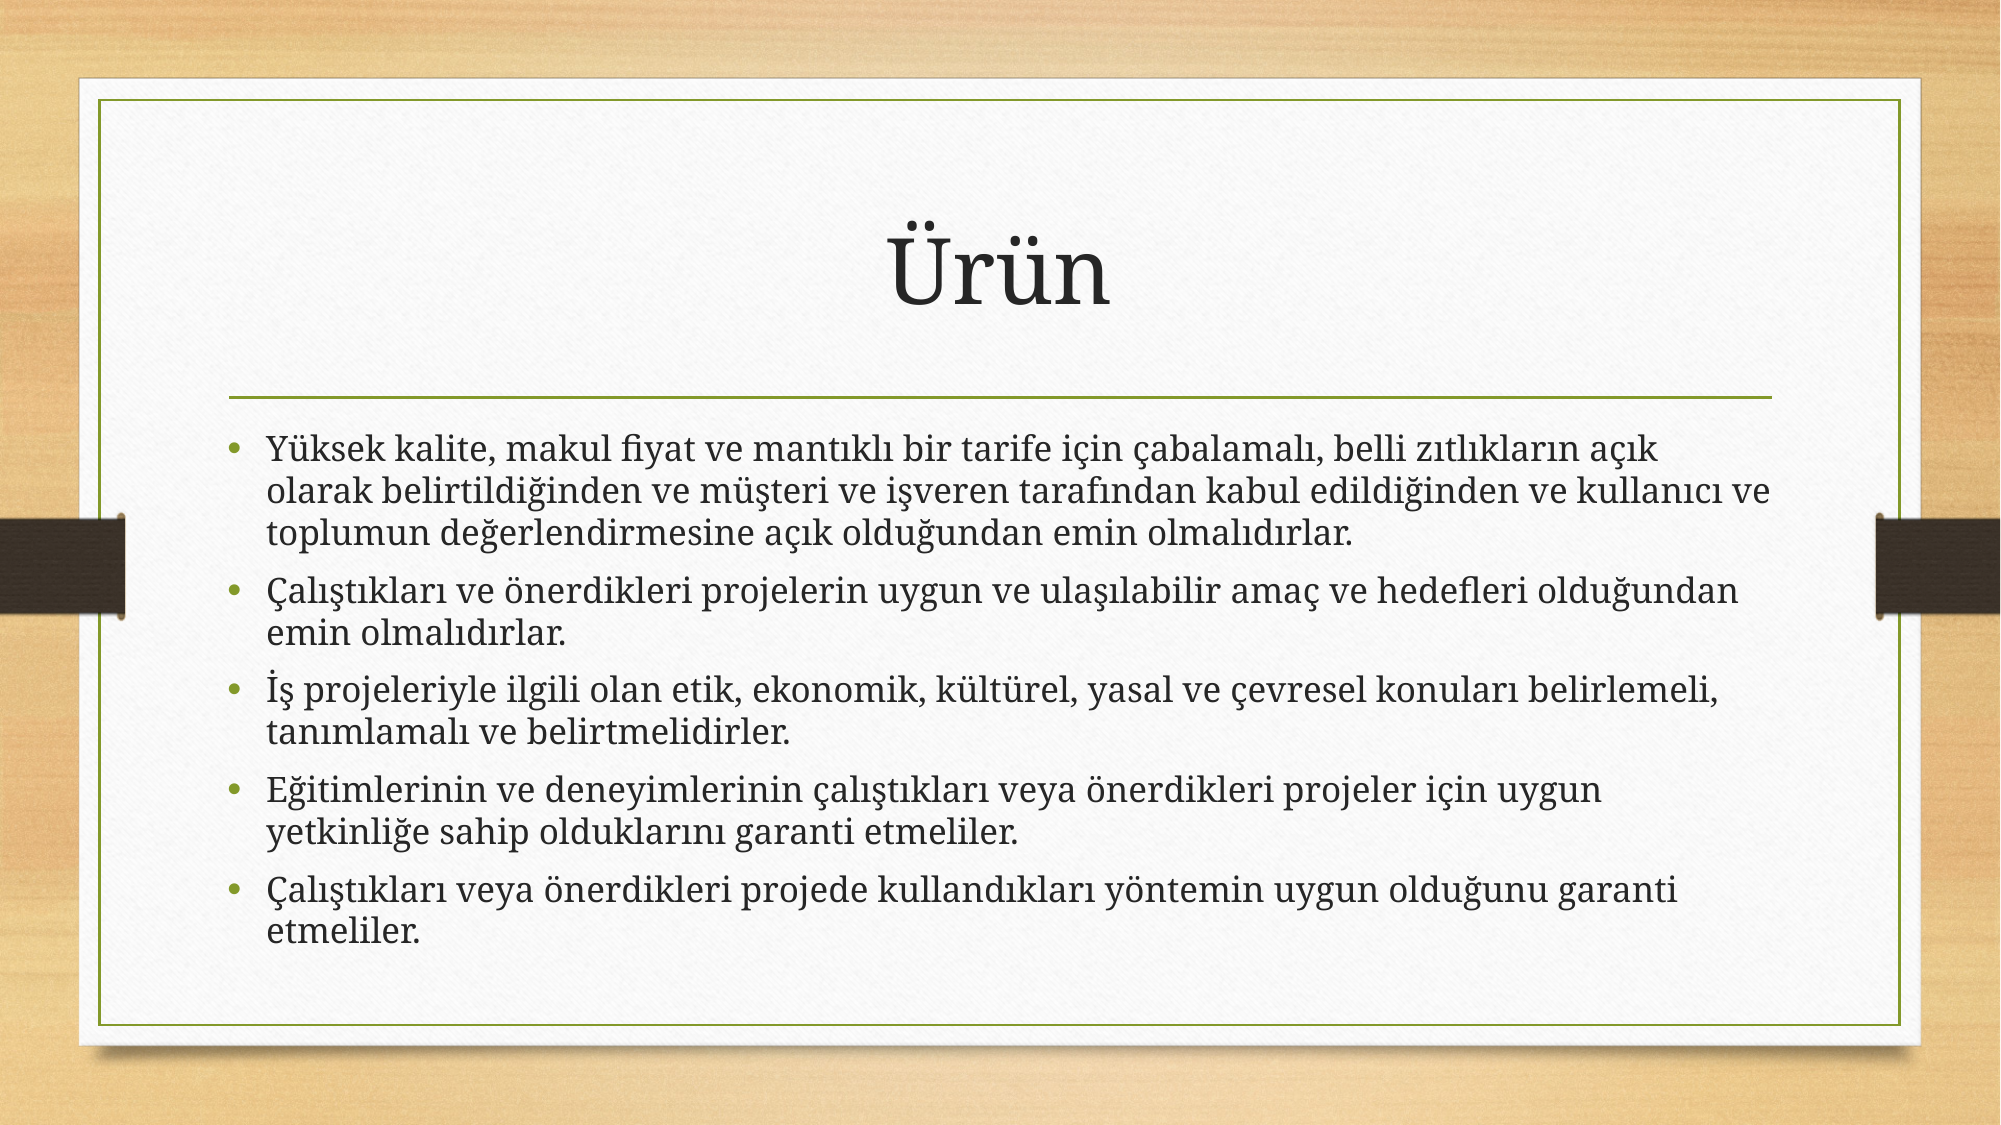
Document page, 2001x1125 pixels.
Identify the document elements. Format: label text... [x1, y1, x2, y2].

picture [0, 0, 2001, 1125]
list Yüksek kalite, makul fiyat ve mantıklı bir tarife için çabalamalı, belli zıtlıkların açık olarak belirtildiğinden ve müşteri ve işveren tarafından kabul edildiğinden ve kullanıcı ve toplumun değerlendirmesine açık olduğundan emin olmalıdırlar. Çalıştıkları ve önerdikleri projelerin uygun ve ulaşılabilir amaç ve hedefleri olduğundan emin olmalıdırlar. İş projeleriyle ilgili olan etik, ekonomik, kültürel, yasal ve çevresel konuları belirlemeli, tanımlamalı ve belirtmelidirler. Eğitimlerinin ve deneyimlerinin çalıştıkları veya önerdikleri projeler için uygun yetkinliğe sahip olduklarını garanti etmeliler. Çalıştıkları veya önerdikleri projede kullandıkları yöntemin uygun olduğunu garanti etmeliler. [212, 419, 1788, 964]
title Ürün [212, 161, 1788, 375]
